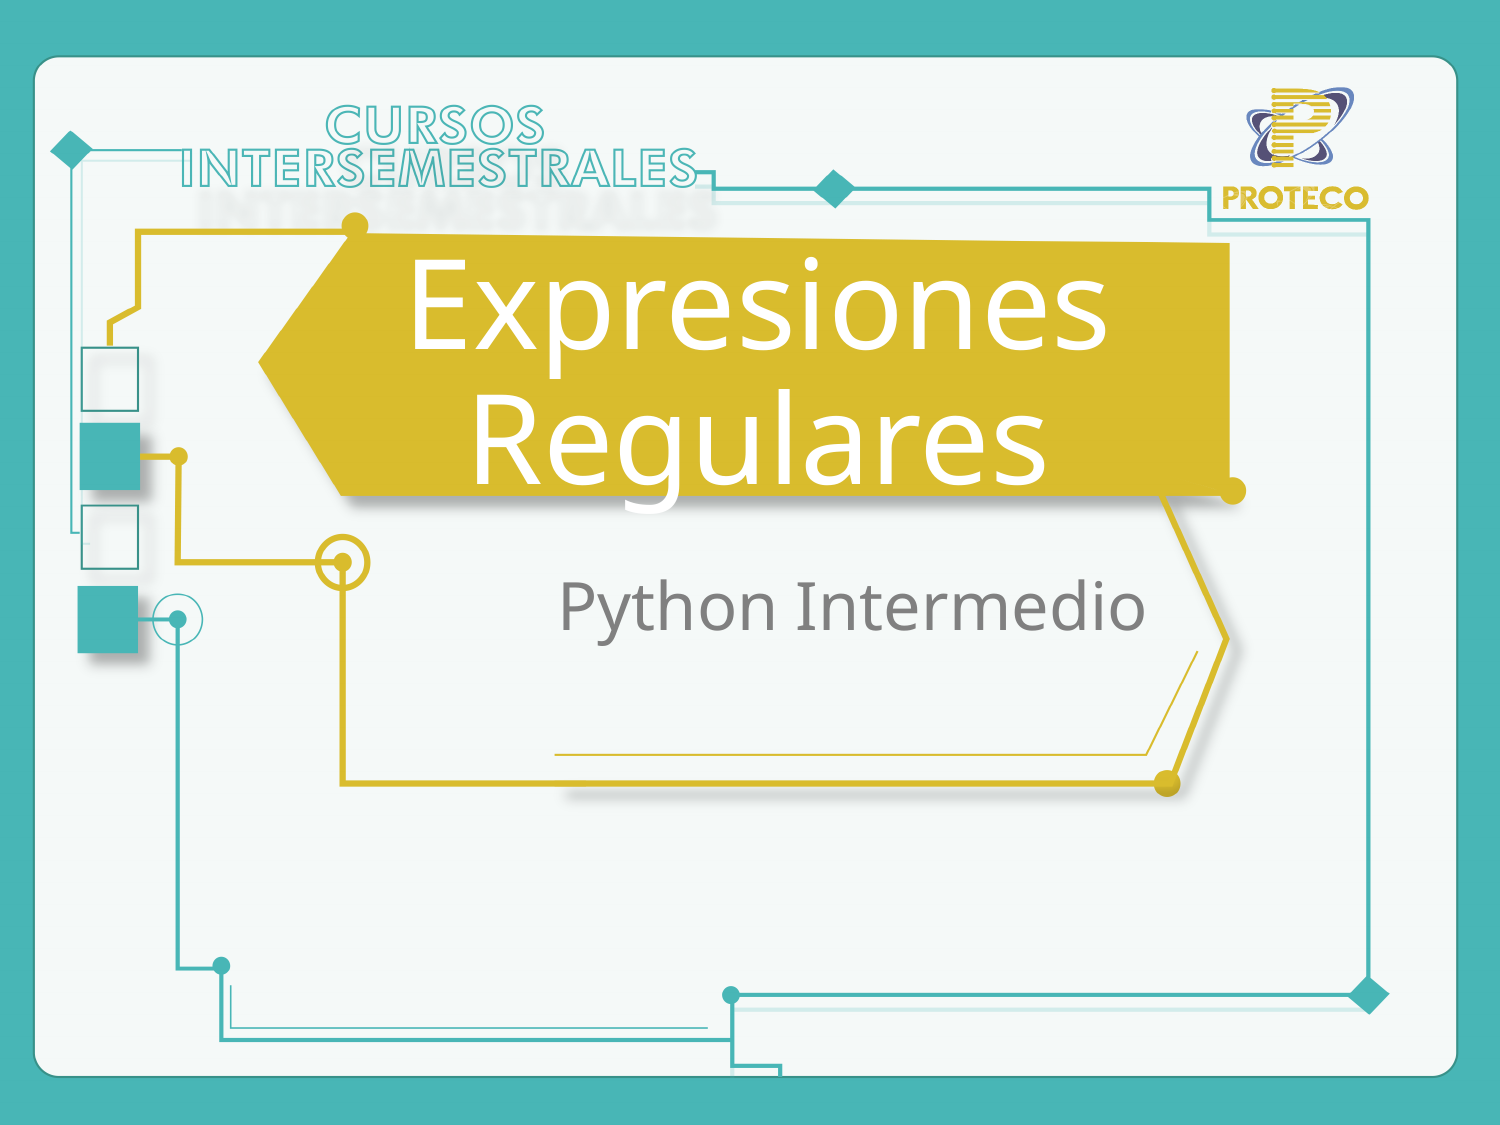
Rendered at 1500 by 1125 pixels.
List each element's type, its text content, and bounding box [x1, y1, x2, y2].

title Expresiones Regulares [325, 323, 1191, 520]
picture [0, 0, 1500, 1125]
text_box Python Intermedio [394, 564, 1164, 798]
